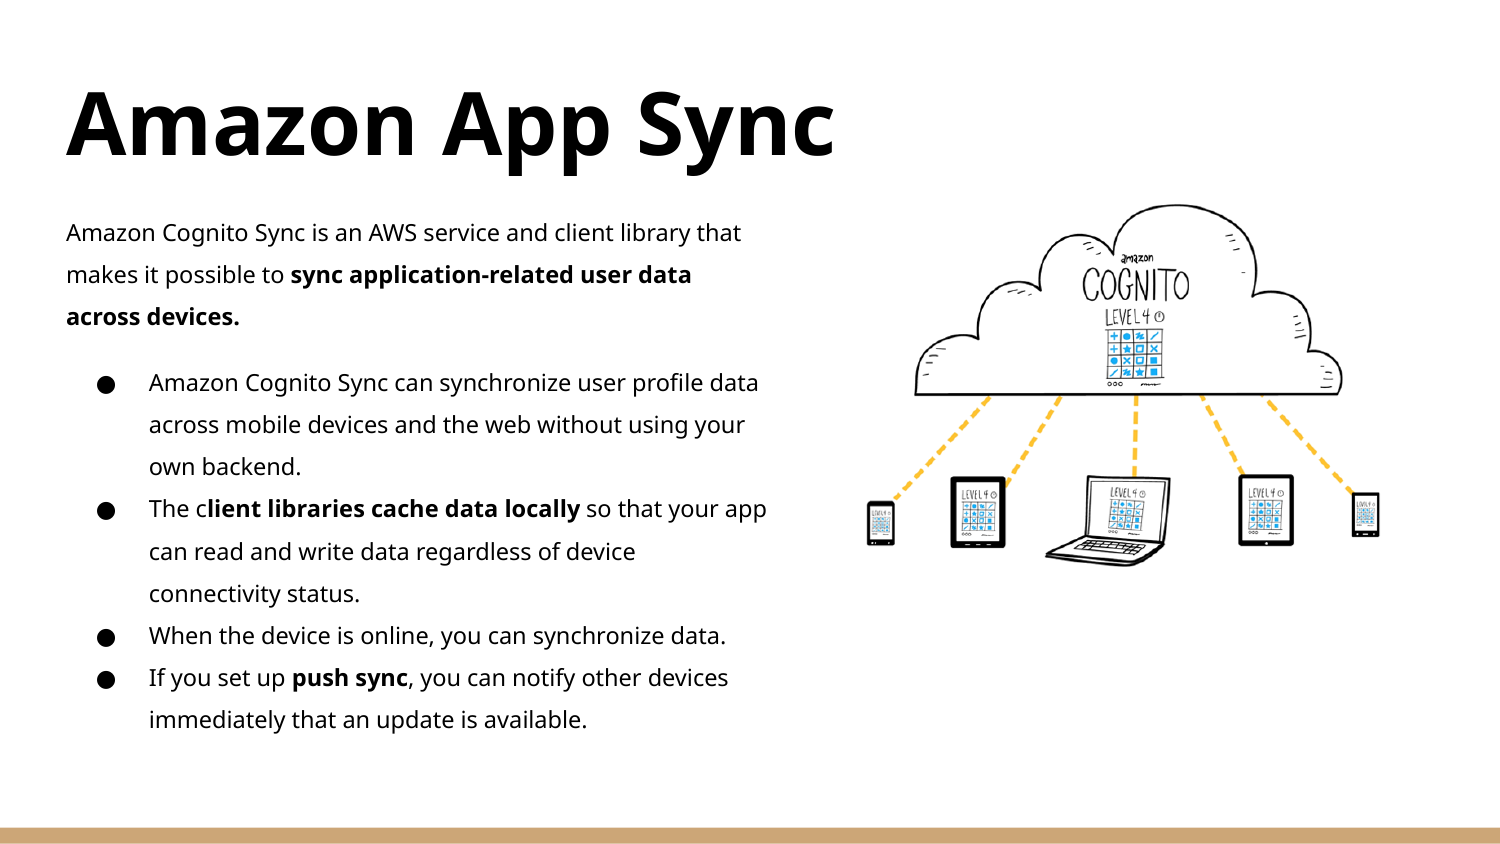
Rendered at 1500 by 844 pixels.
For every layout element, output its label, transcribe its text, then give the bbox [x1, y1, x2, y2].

list Amazon Cognito Sync is an AWS service and client library that makes it possible to sync application-related user data across devices. Amazon Cognito Sync can synchronize user profile data across mobile devices and the web without using your own backend. The client libraries cache data locally so that your app can read and write data regardless of device connectivity status. When the device is online, you can synchronize data. If you set up push sync, you can notify other devices immediately that an update is available. [51, 189, 788, 750]
title Amazon App Sync [51, 51, 1449, 189]
picture [786, 188, 1488, 580]
